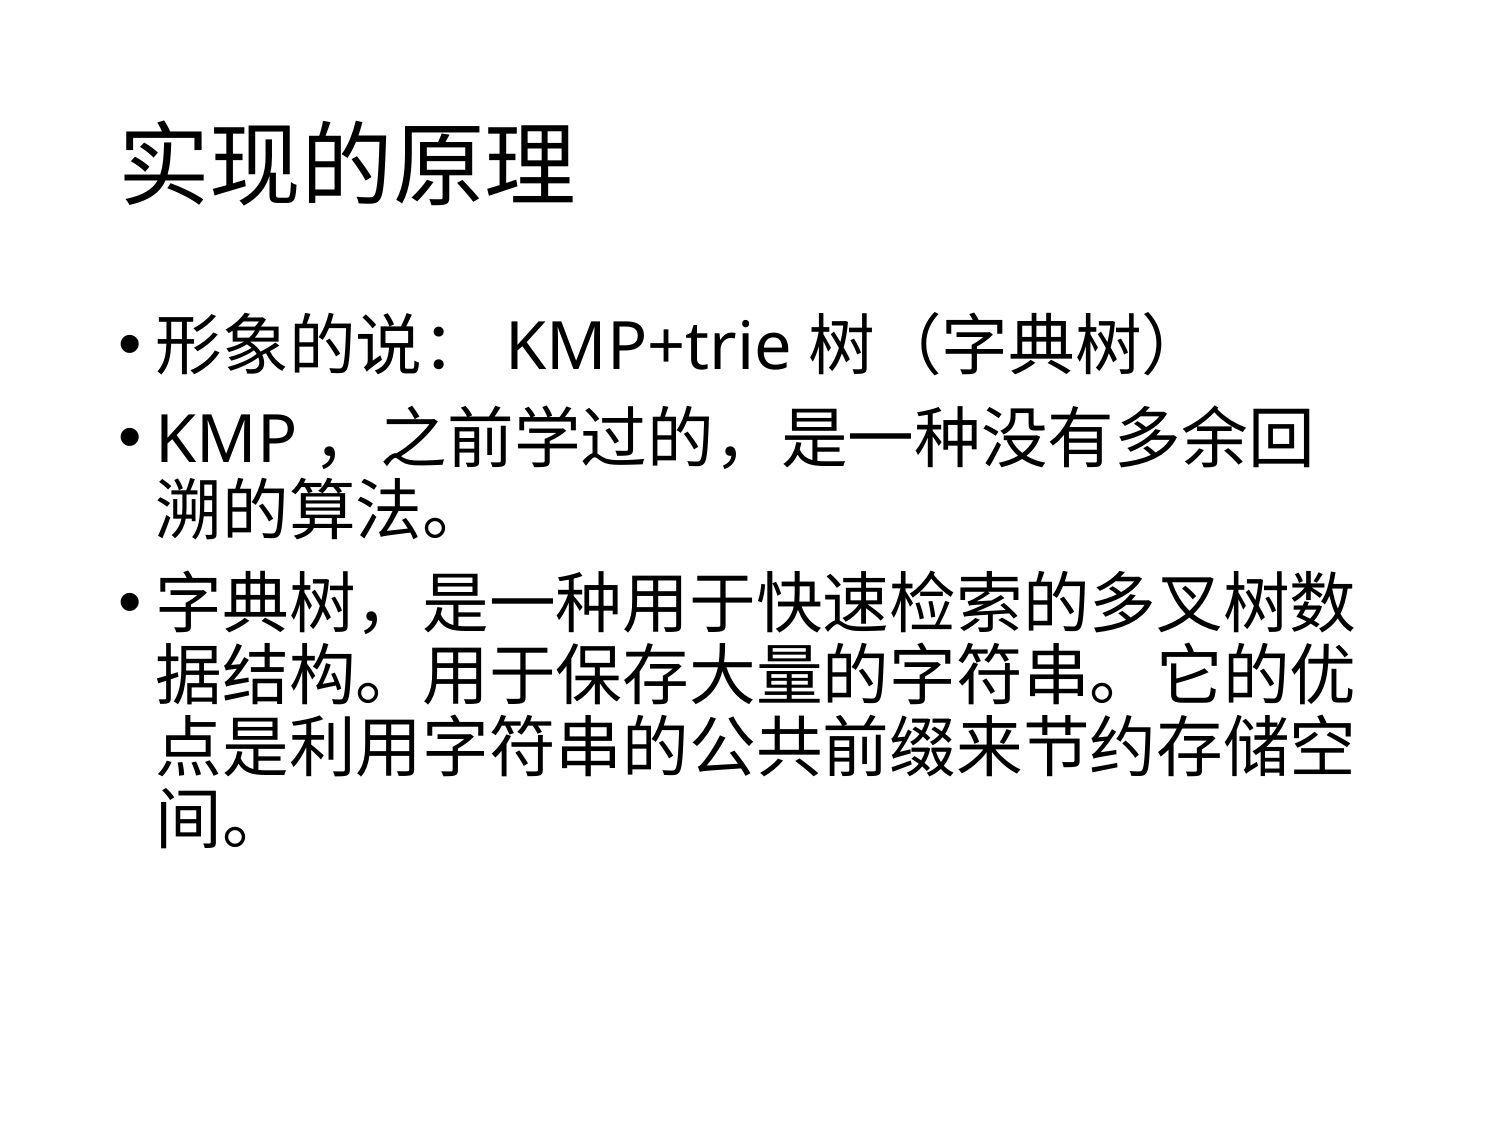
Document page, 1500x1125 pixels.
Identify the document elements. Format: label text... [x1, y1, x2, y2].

title 实现的原理 [103, 59, 1397, 278]
list 形象的说：KMP+trie树（字典树） KMP，之前学过的，是一种没有多余回溯的算法。 字典树，是一种用于快速检索的多叉树数据结构。用于保存大量的字符串。它的优点是利用字符串的公共前缀来节约存储空间。 [103, 304, 1397, 1018]
